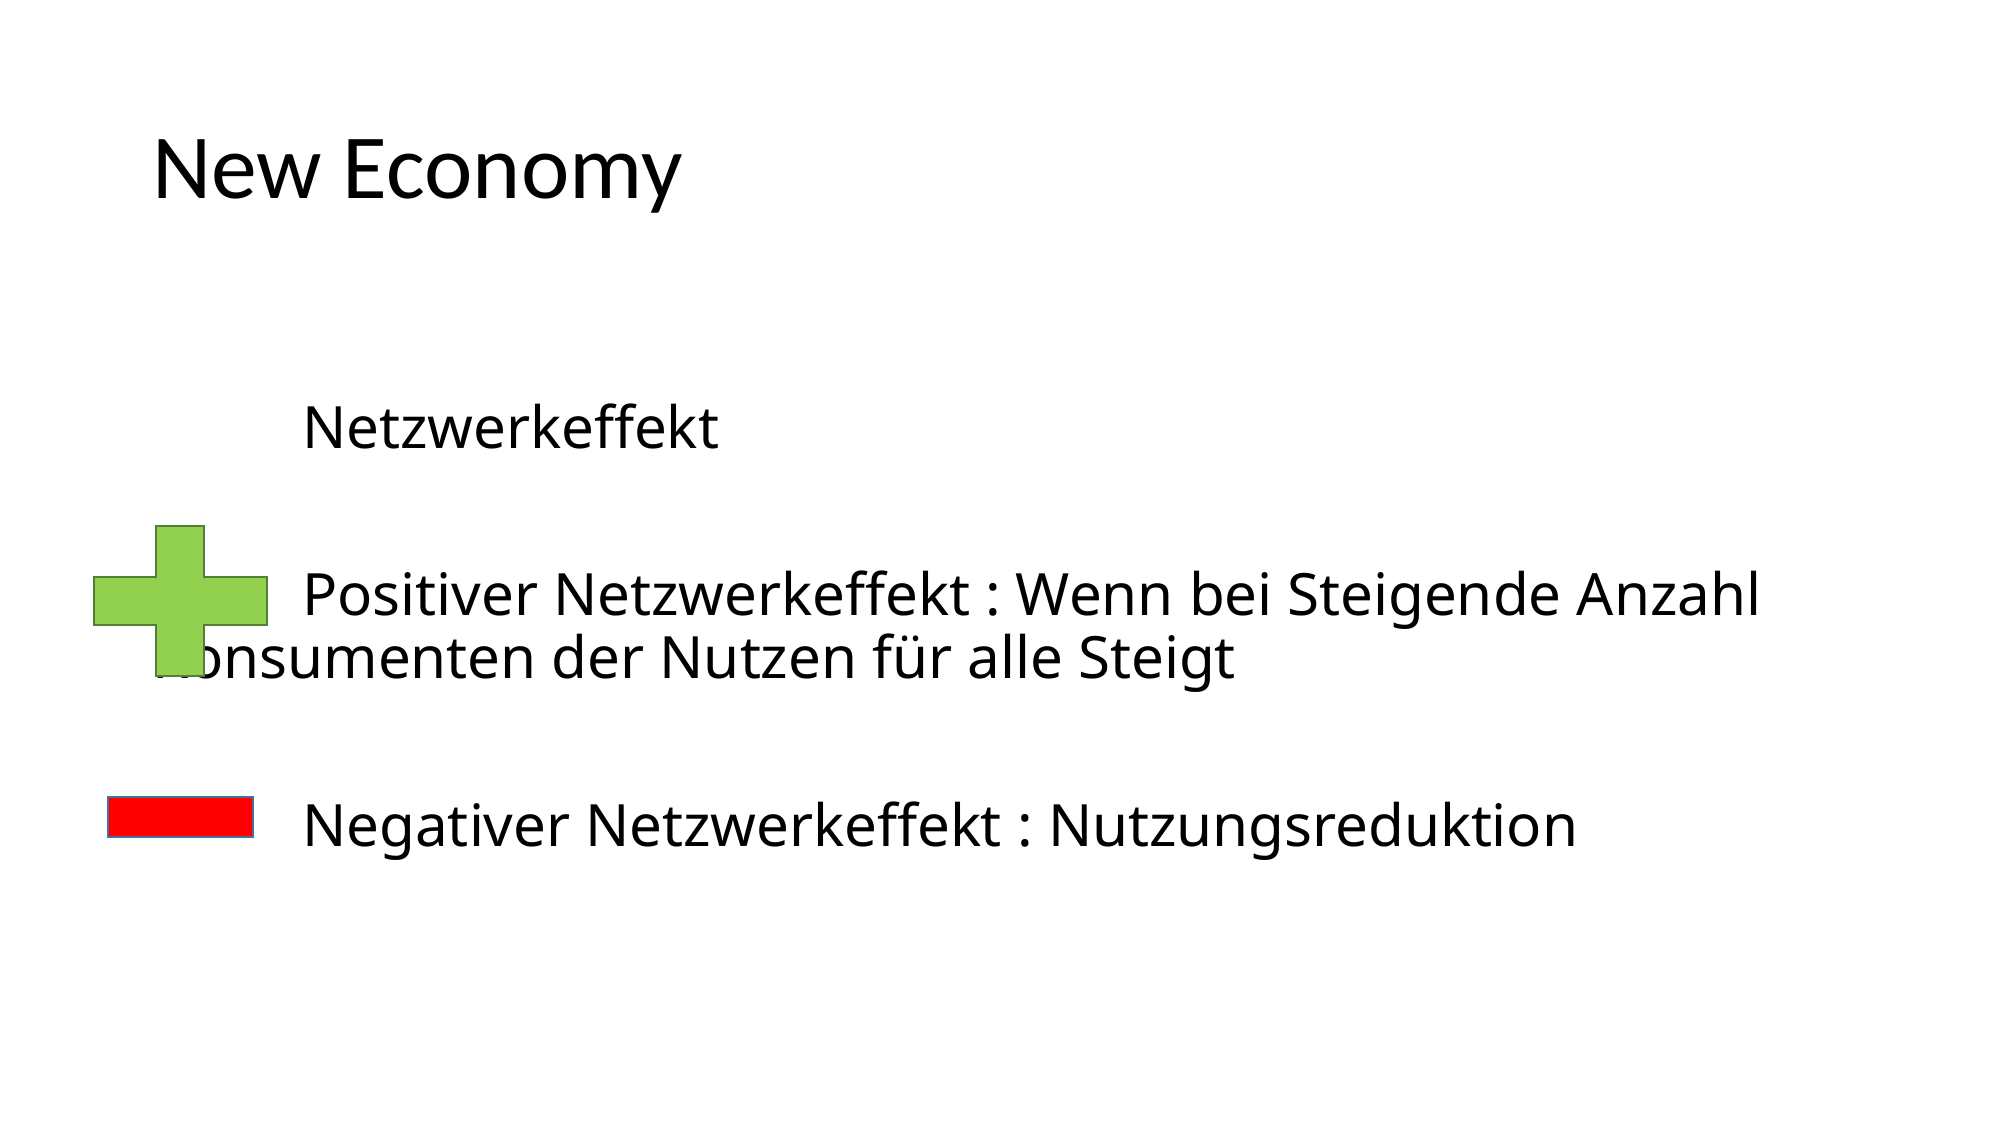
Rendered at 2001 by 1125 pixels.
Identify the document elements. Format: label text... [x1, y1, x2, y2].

text_box [93, 525, 268, 677]
title New Economy [137, 59, 1863, 278]
list Netzwerkeffekt Positiver Netzwerkeffekt : Wenn bei Steigende Anzahl Konsumenten der Nutzen für alle Steigt Negativer Netzwerkeffekt : Nutzungsreduktion [137, 299, 1863, 1014]
text_box [107, 796, 254, 838]
